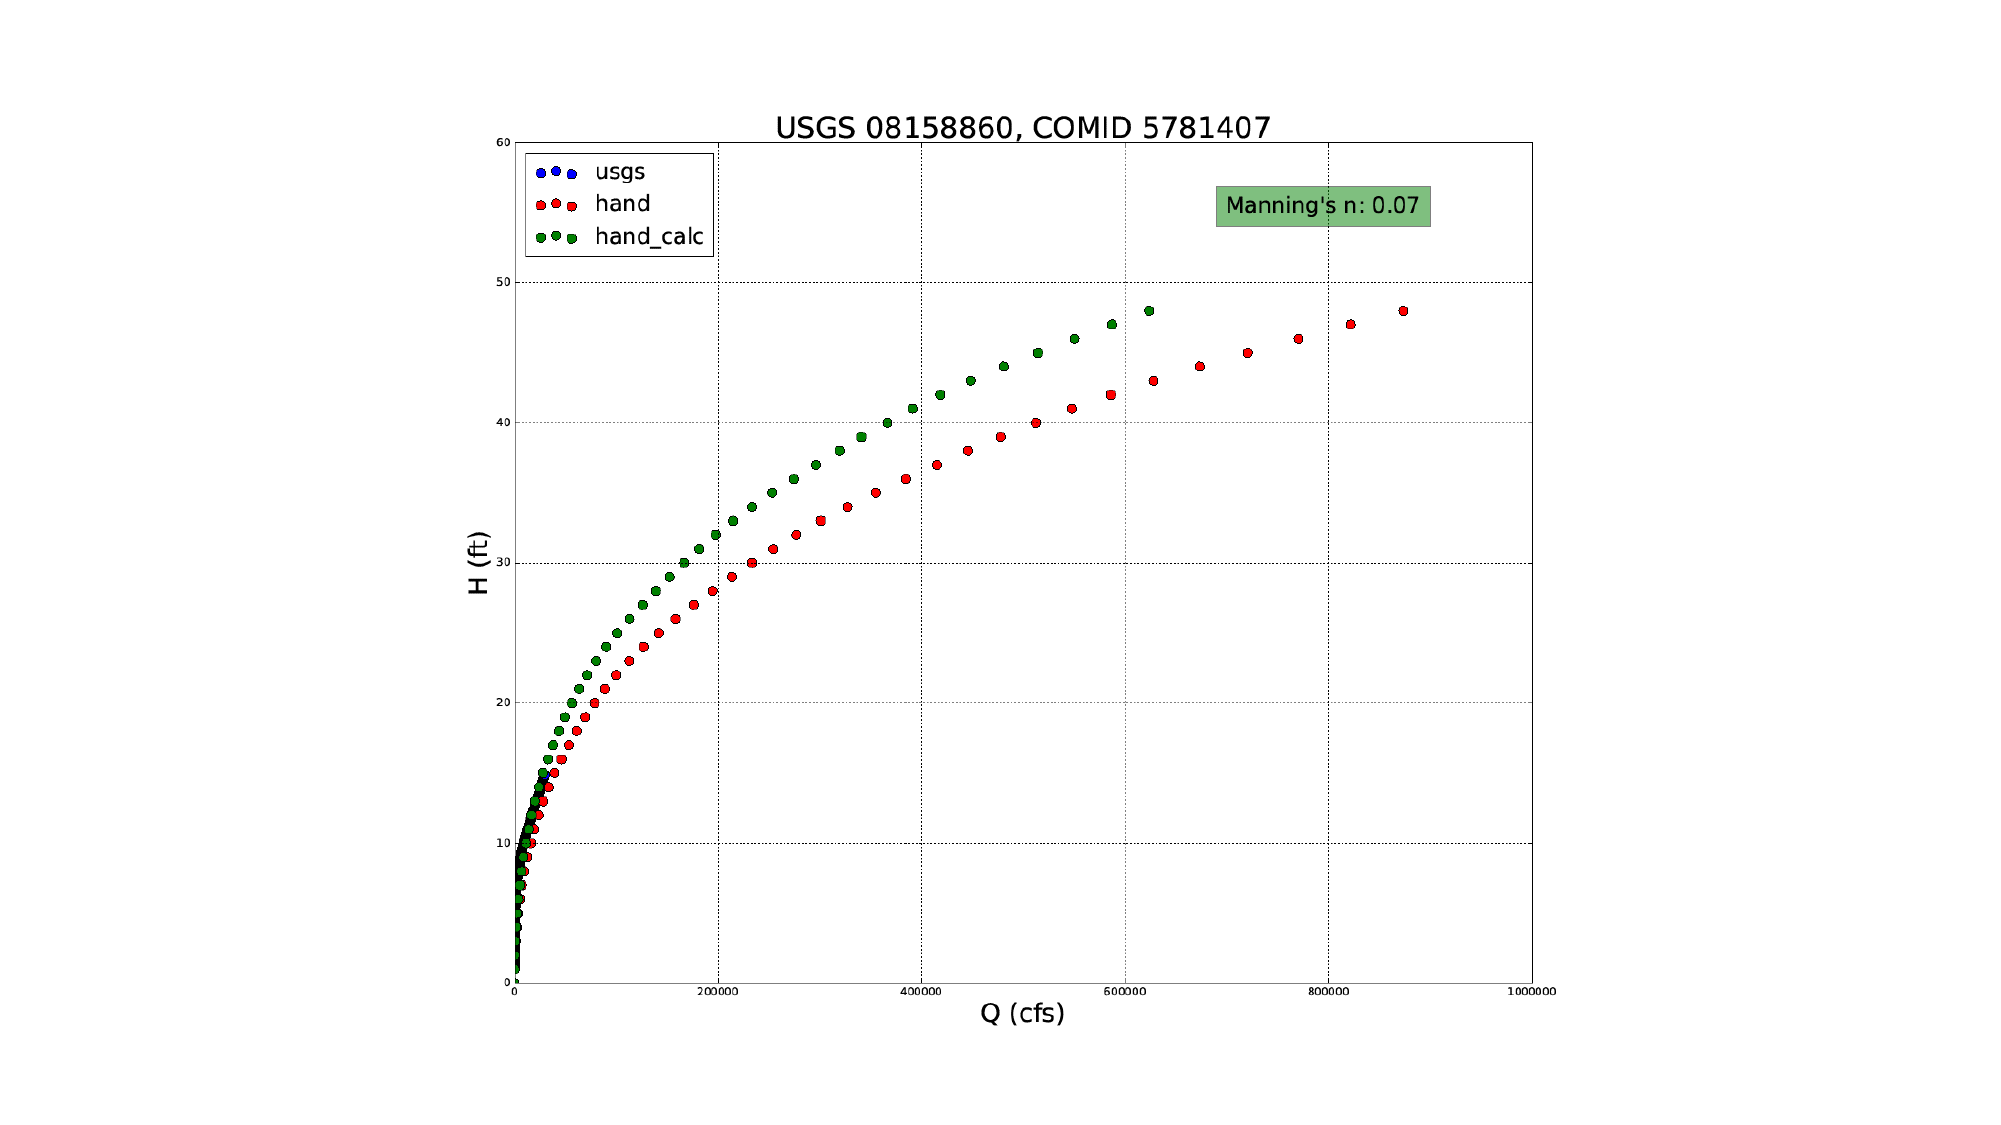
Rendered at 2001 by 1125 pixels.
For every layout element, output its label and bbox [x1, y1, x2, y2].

text_box [350, 37, 1663, 1088]
